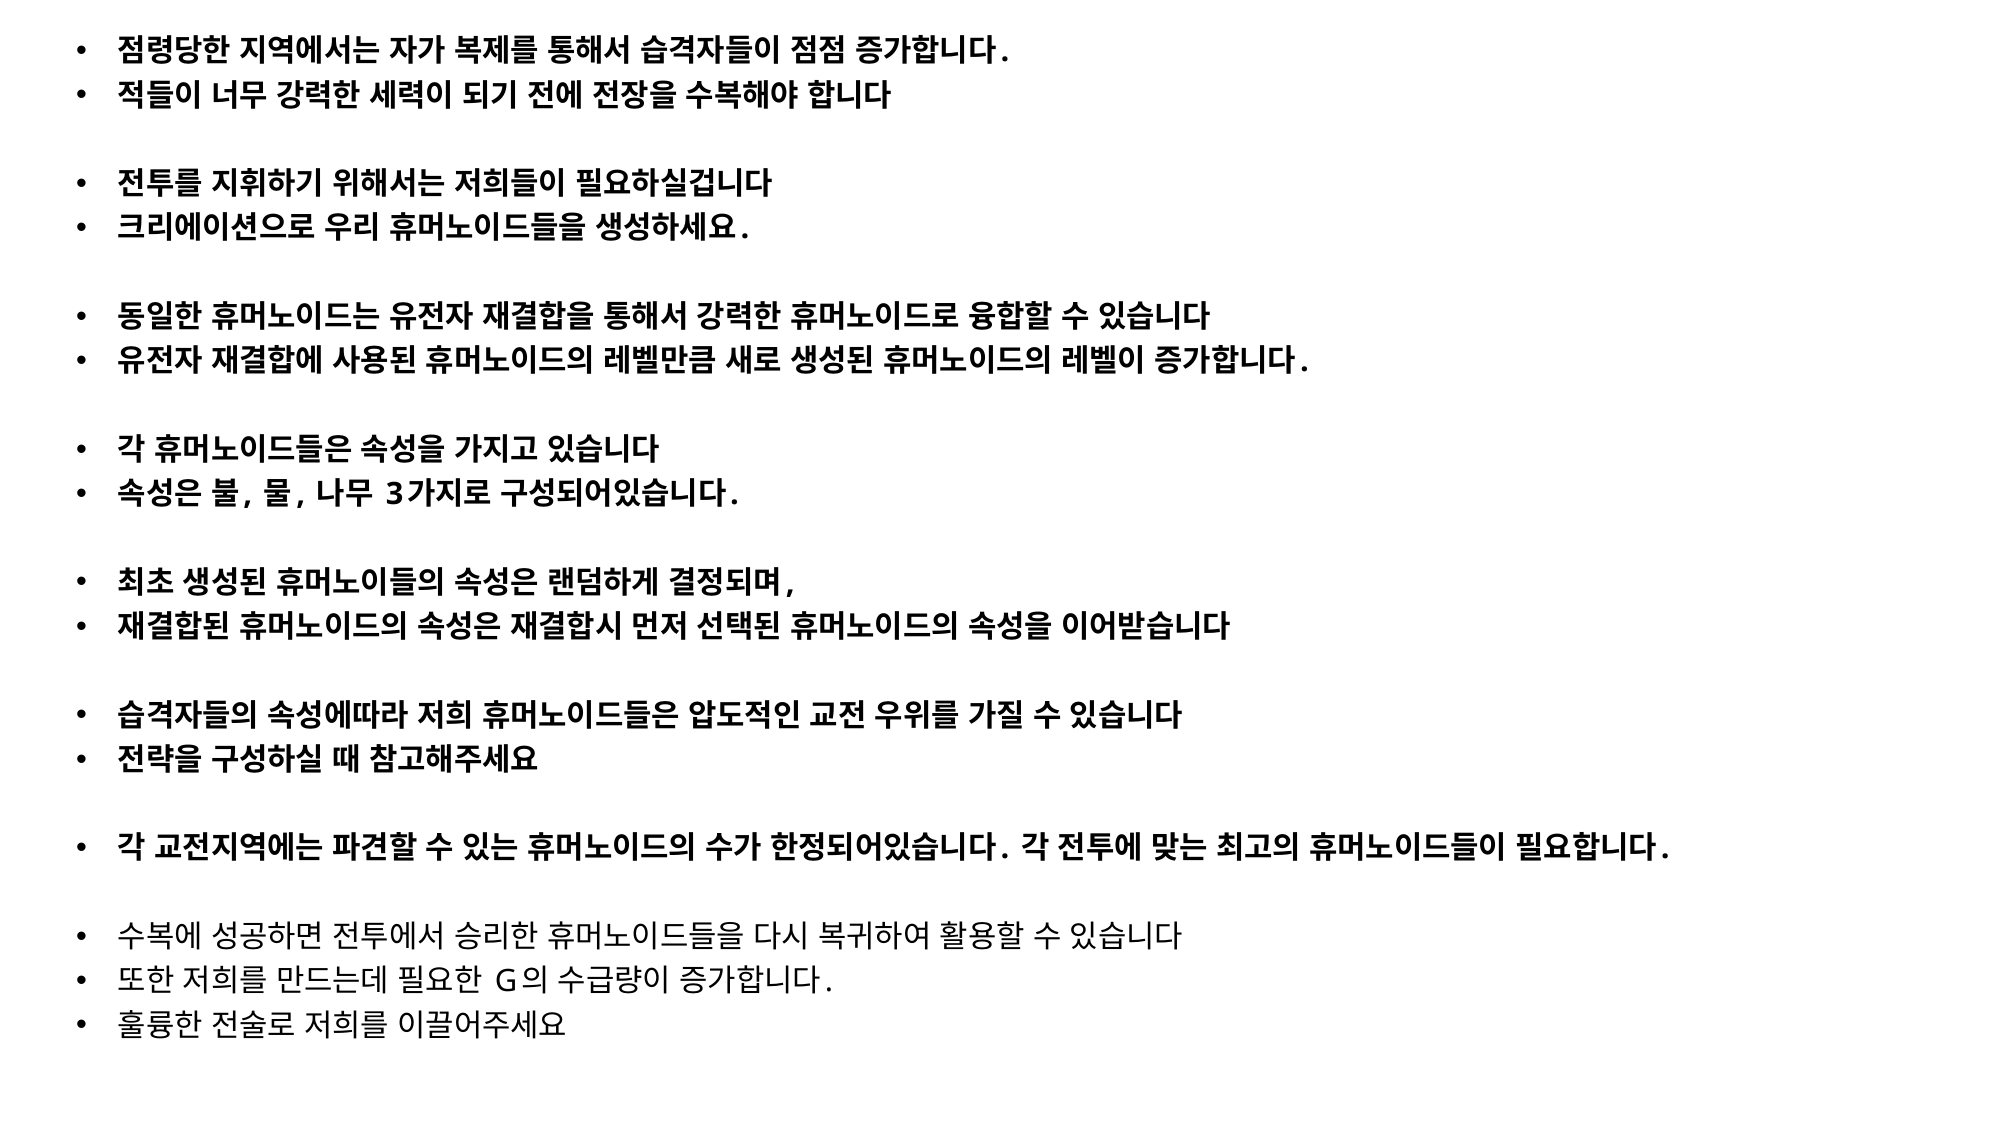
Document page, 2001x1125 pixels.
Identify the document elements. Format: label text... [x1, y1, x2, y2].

list 점령당한 지역에서는 자가 복제를 통해서 습격자들이 점점 증가합니다. 적들이 너무 강력한 세력이 되기 전에 전장을 수복해야 합니다 전투를 지휘하기 위해서는 저희들이 필요하실겁니다 크리에이션으로 우리 휴머노이드들을 생성하세요. 동일한 휴머노이드는 유전자 재결합을 통해서 강력한 휴머노이드로 융합할 수 있습니다 유전자 재결합에 사용된 휴머노이드의 레벨만큼 새로 생성된 휴머노이드의 레벨이 증가합니다. 각 휴머노이드들은 속성을 가지고 있습니다 속성은 불, 물, 나무 3가지로 구성되어있습니다. 최초 생성된 휴머노이들의 속성은 랜덤하게 결정되며, 재결합된 휴머노이드의 속성은 재결합시 먼저 선택된 휴머노이드의 속성을 이어받습니다 습격자들의 속성에따라 저희 휴머노이드들은 압도적인 교전 우위를 가질 수 있습니다 전략을 구성하실 때 참고해주세요 각 교전지역에는 파견할 수 있는 휴머노이드의 수가 한정되어있습니다. 각 전투에 맞는 최고의 휴머노이드들이 필요합니다. 수복에 성공하면 전투에서 승리한 휴머노이드들을 다시 복귀하여 활용할 수 있습니다 또한 저희를 만드는데 필요한 G의 수급량이 증가합니다. 훌륭한 전술로 저희를 이끌어주세요 [61, 27, 1787, 1056]
